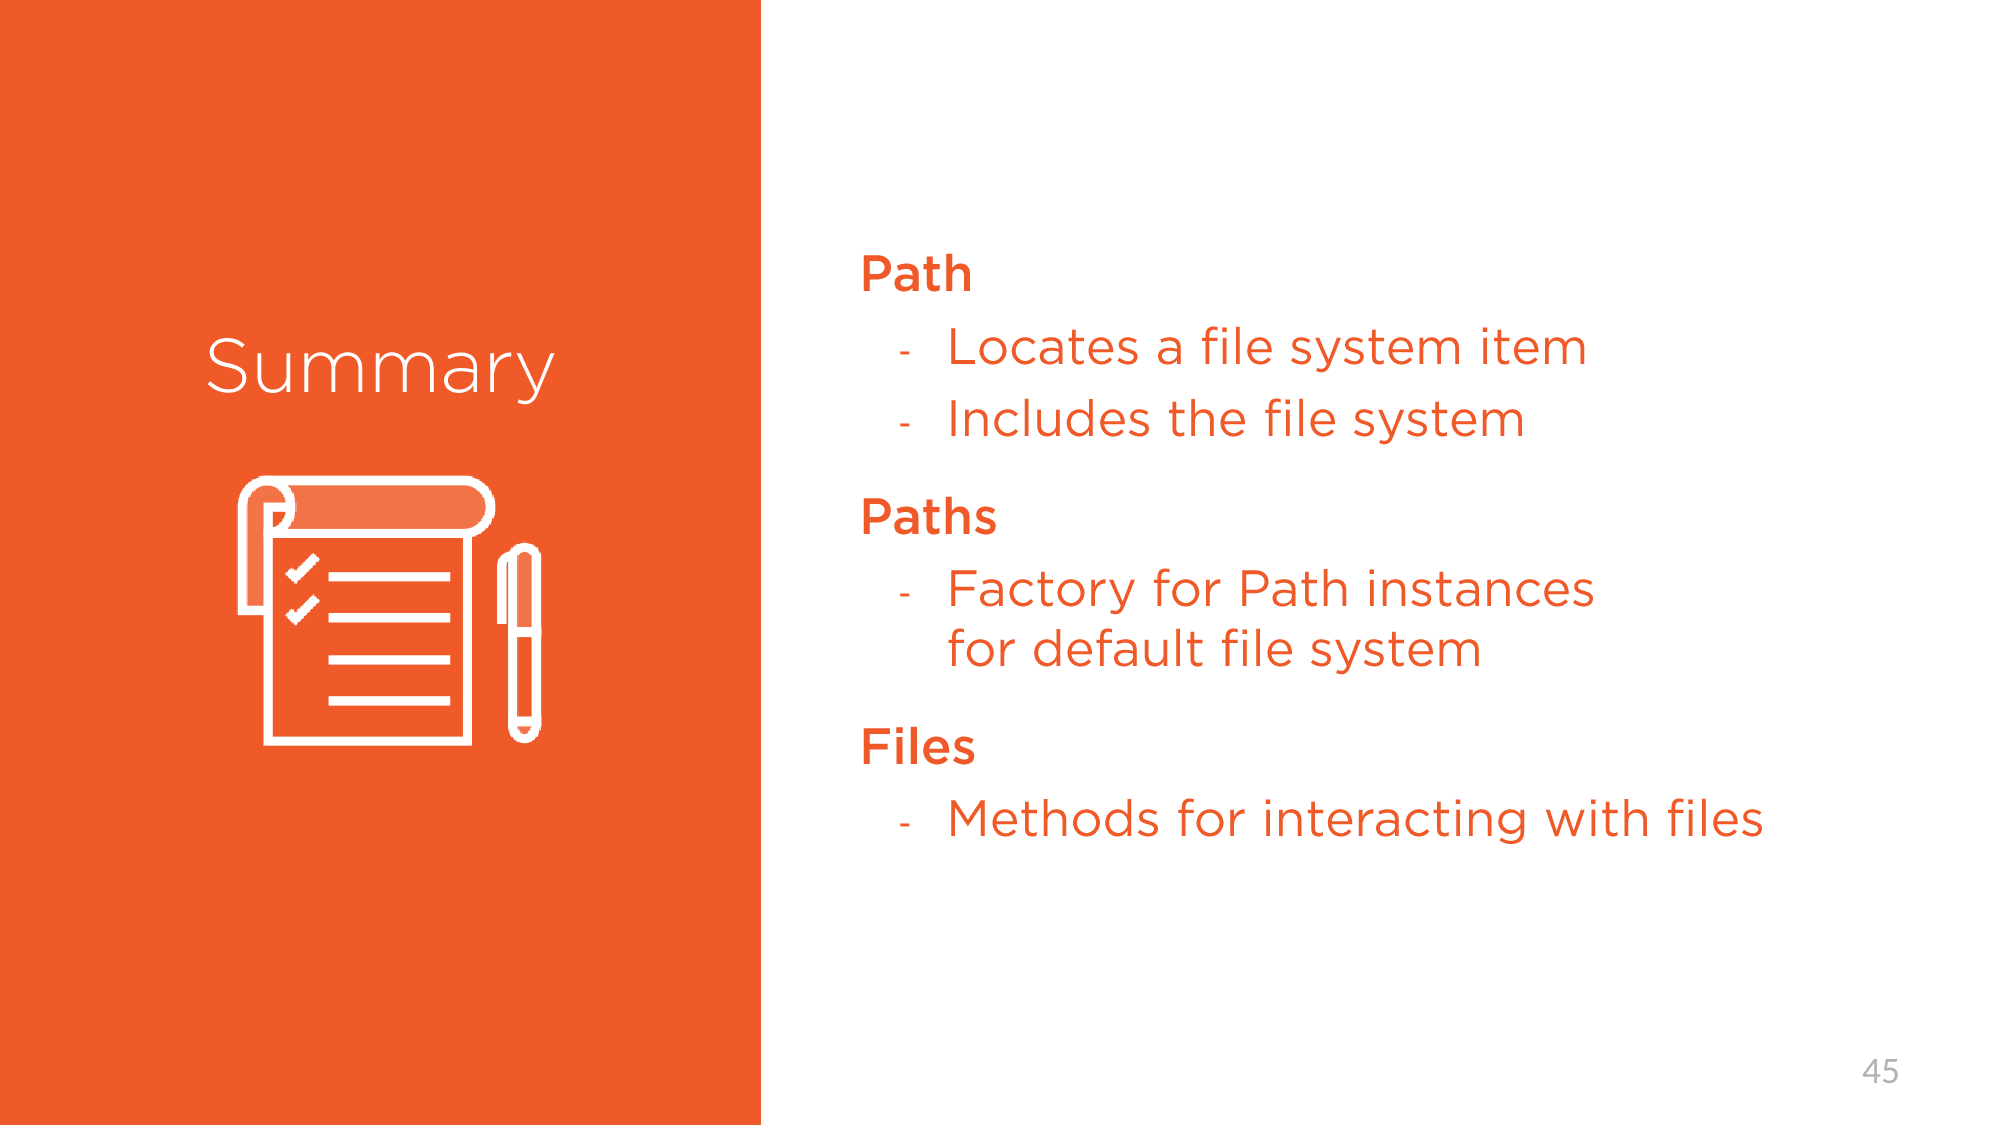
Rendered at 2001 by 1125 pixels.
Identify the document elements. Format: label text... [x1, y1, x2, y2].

picture [946, 787, 1789, 849]
text_box - [896, 796, 914, 844]
picture [946, 314, 1613, 376]
picture [859, 715, 1000, 776]
picture [859, 242, 1002, 303]
text_box - - [896, 323, 914, 444]
slide_number 45 [1440, 1046, 1900, 1103]
picture [946, 387, 1550, 448]
text_box - [896, 566, 914, 614]
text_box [946, 557, 1622, 678]
picture [0, 0, 761, 1125]
picture [859, 484, 1027, 546]
